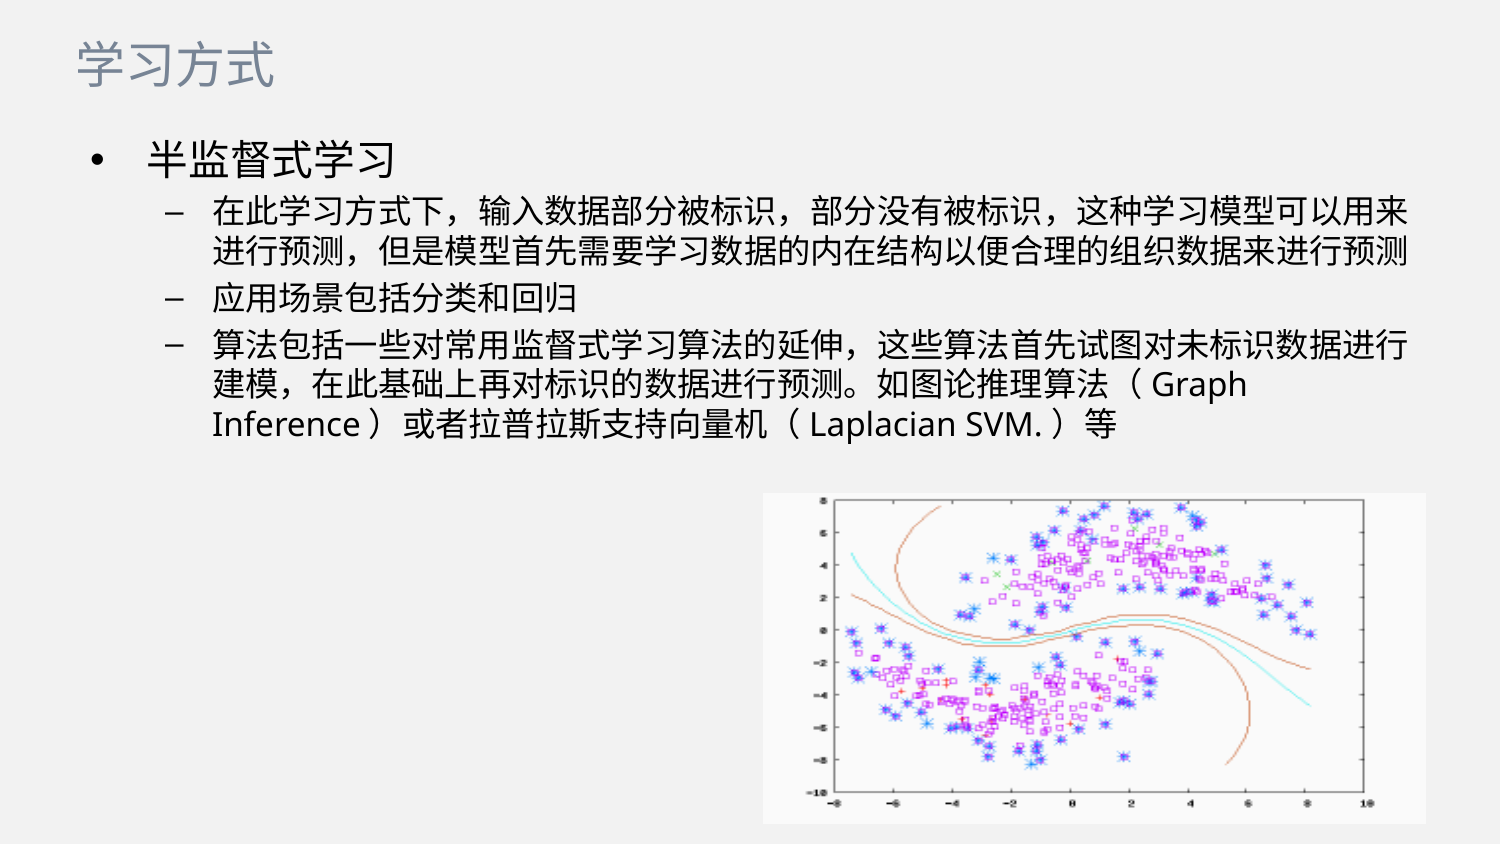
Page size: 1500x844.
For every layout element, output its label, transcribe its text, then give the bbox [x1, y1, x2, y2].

text_box 学习方式 [75, 32, 573, 95]
list 半监督式学习 在此学习方式下，输入数据部分被标识，部分没有被标识，这种学习模型可以用来进行预测，但是模型首先需要学习数据的内在结构以便合理的组织数据来进行预测 应用场景包括分类和回归 算法包括一些对常用监督式学习算法的延伸，这些算法首先试图对未标识数据进行建模，在此基础上再对标识的数据进行预测。如图论推理算法（Graph Inference）或者拉普拉斯支持向量机（Laplacian SVM.）等 [75, 126, 1426, 788]
picture [763, 493, 1426, 825]
